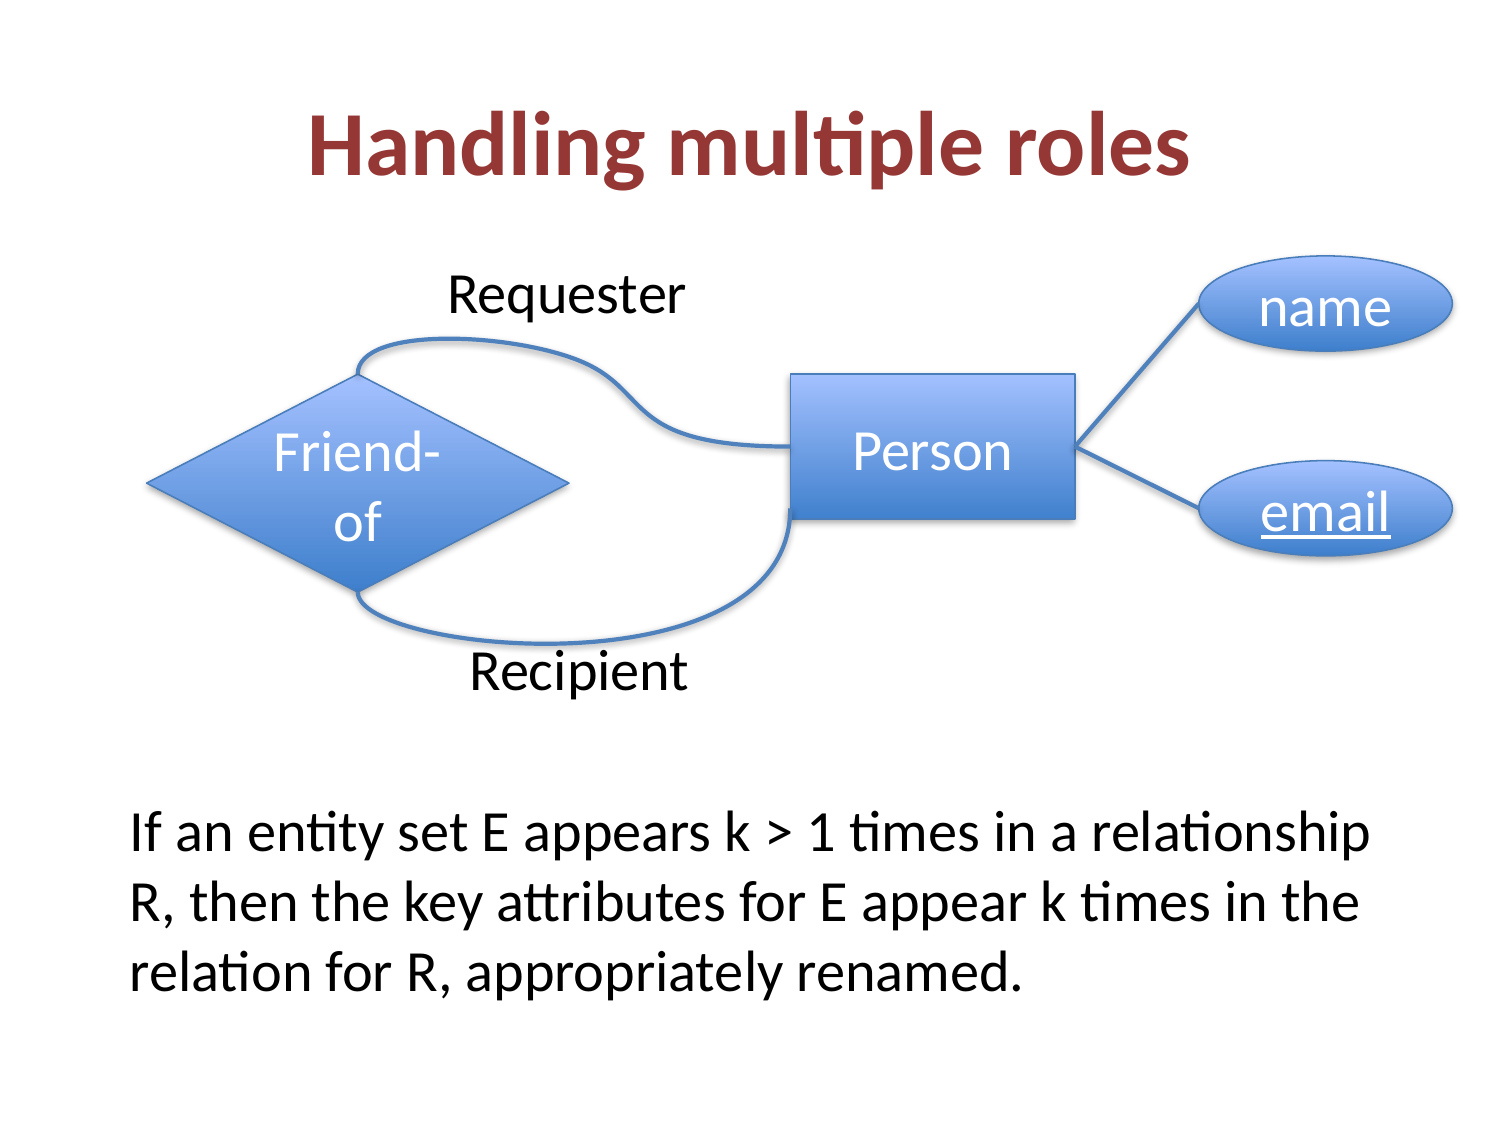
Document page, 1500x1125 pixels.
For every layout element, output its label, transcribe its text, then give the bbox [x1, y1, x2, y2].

text_box Person [790, 373, 1076, 520]
text_box Recipient [454, 624, 769, 709]
text_box email [1200, 459, 1454, 557]
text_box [357, 373, 791, 447]
text_box If an entity set E appears k > 1 times in a relationship R, then the key attributes for E appear k times in the relation for R, appropriately renamed. [115, 785, 1407, 1011]
text_box name [1198, 255, 1454, 352]
text_box Friend-of [145, 376, 570, 591]
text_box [357, 508, 791, 593]
text_box Requester [432, 248, 746, 333]
title Handling multiple roles [75, 45, 1425, 233]
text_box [1074, 303, 1200, 446]
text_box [1074, 446, 1200, 509]
